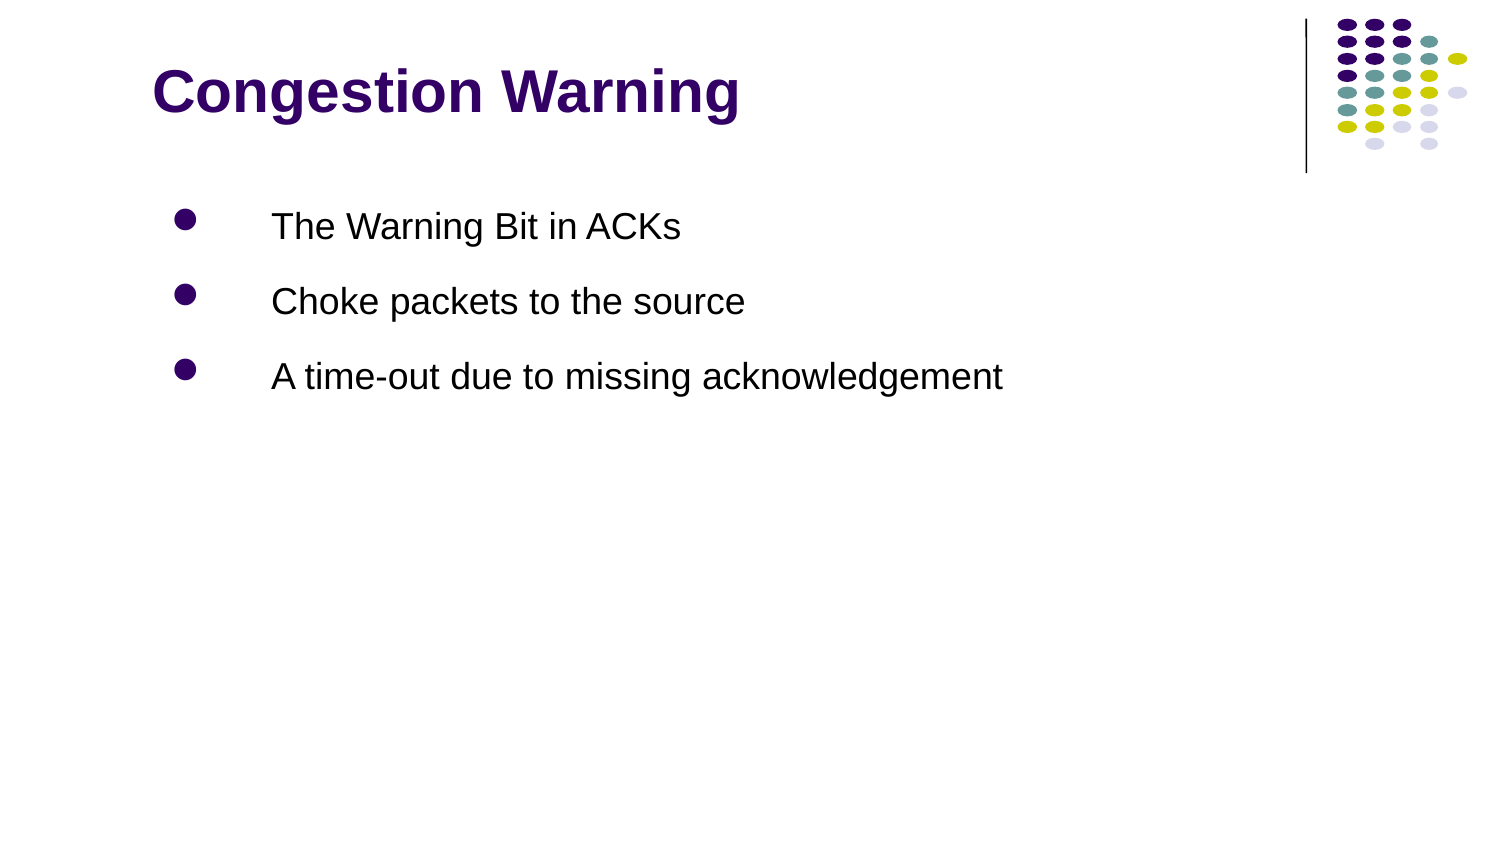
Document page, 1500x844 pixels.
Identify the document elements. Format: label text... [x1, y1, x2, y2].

title Congestion Warning [137, 57, 1010, 133]
text_box The Warning Bit in ACKs Choke packets to the source A time-out due to missing acknowledgement [163, 198, 1158, 401]
